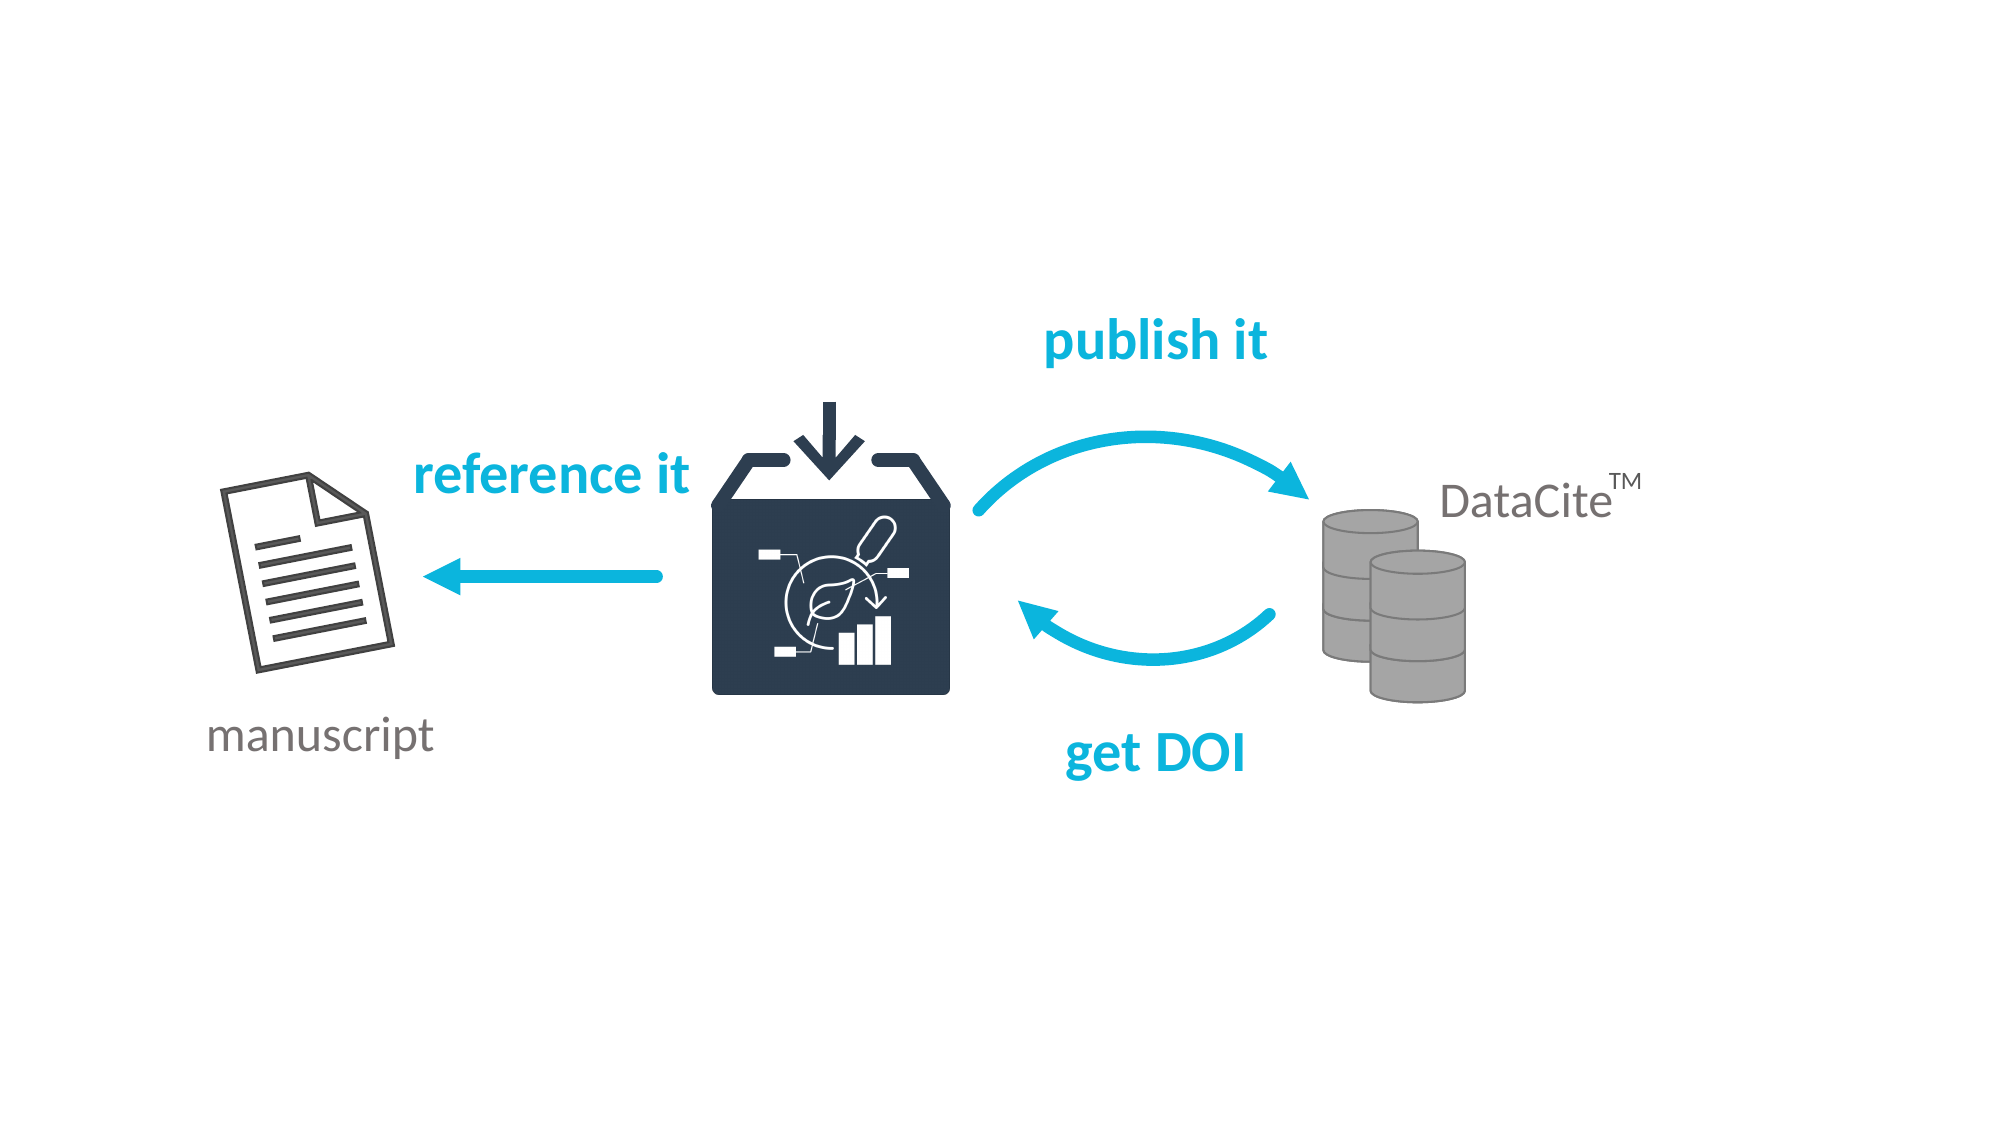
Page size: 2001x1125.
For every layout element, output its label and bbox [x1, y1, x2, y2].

text_box [190, 293, 1658, 792]
